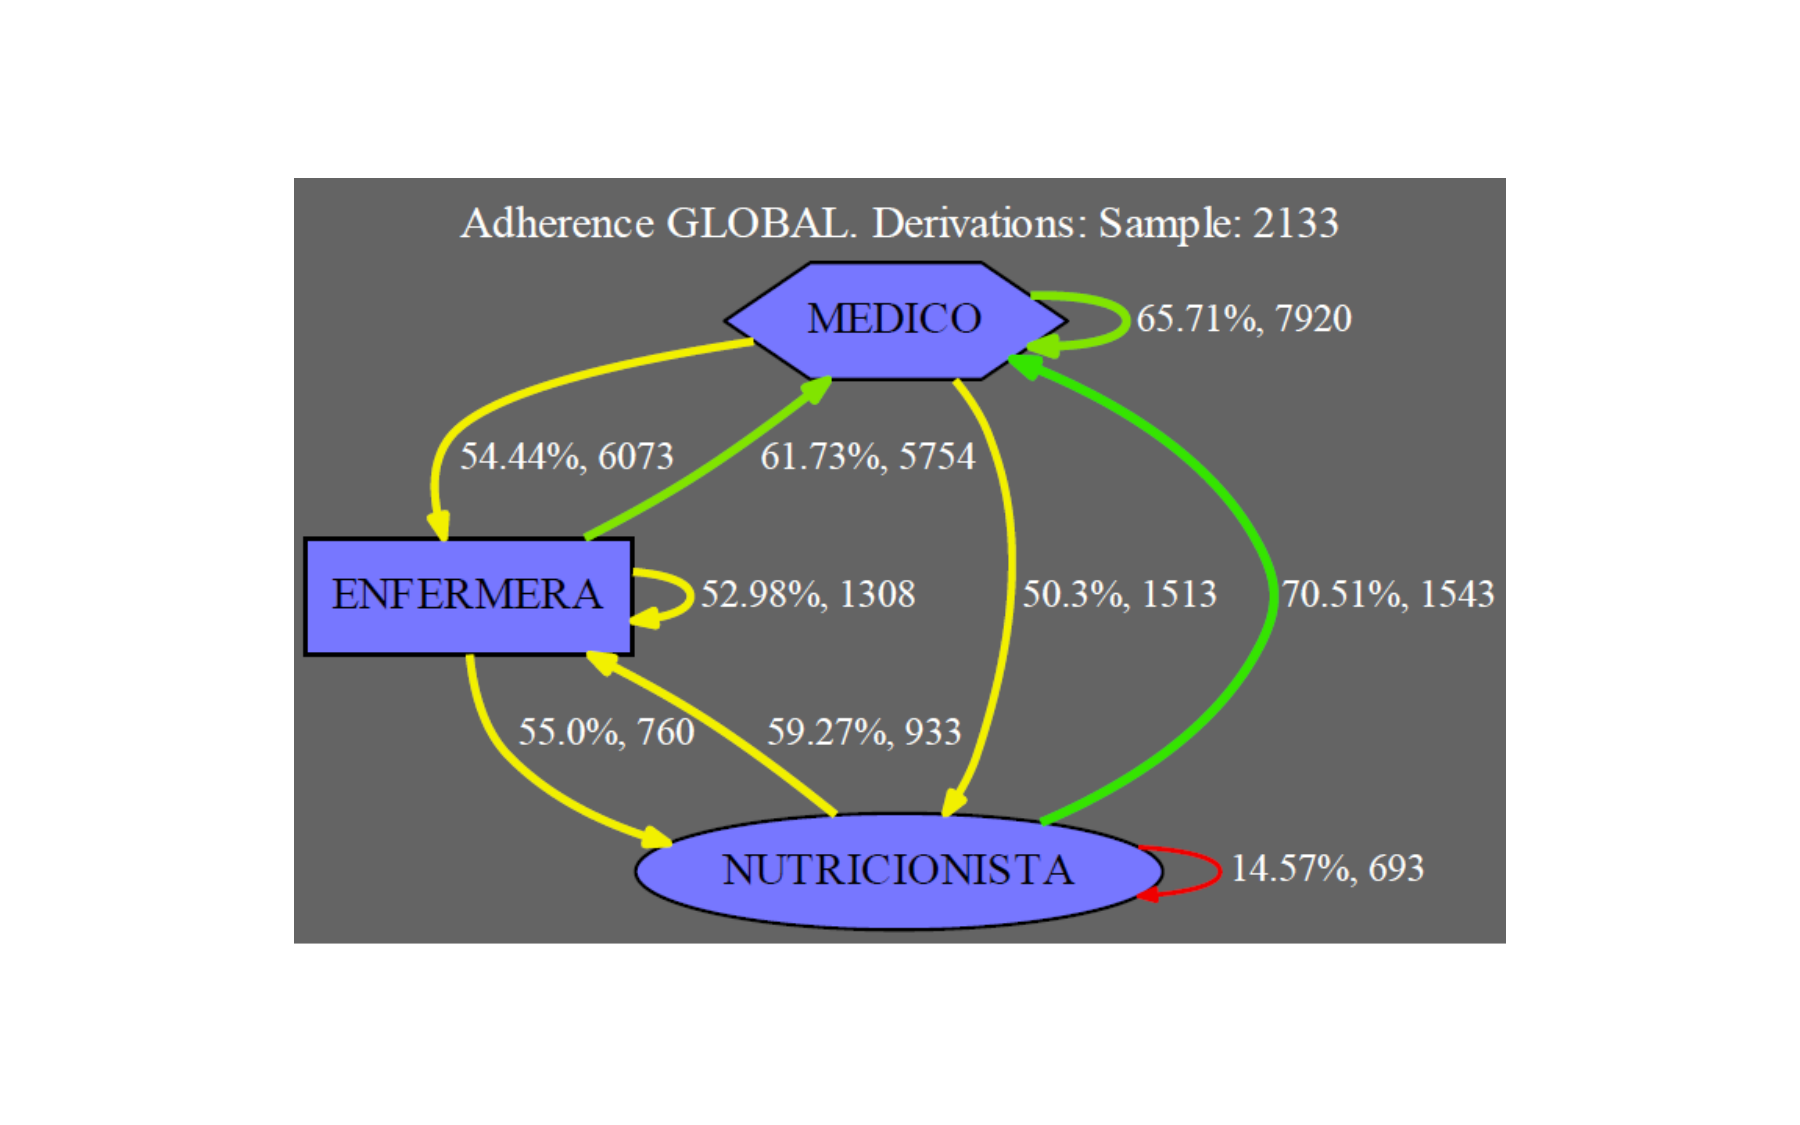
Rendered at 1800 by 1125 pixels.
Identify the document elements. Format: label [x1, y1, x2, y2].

picture [294, 178, 1506, 947]
